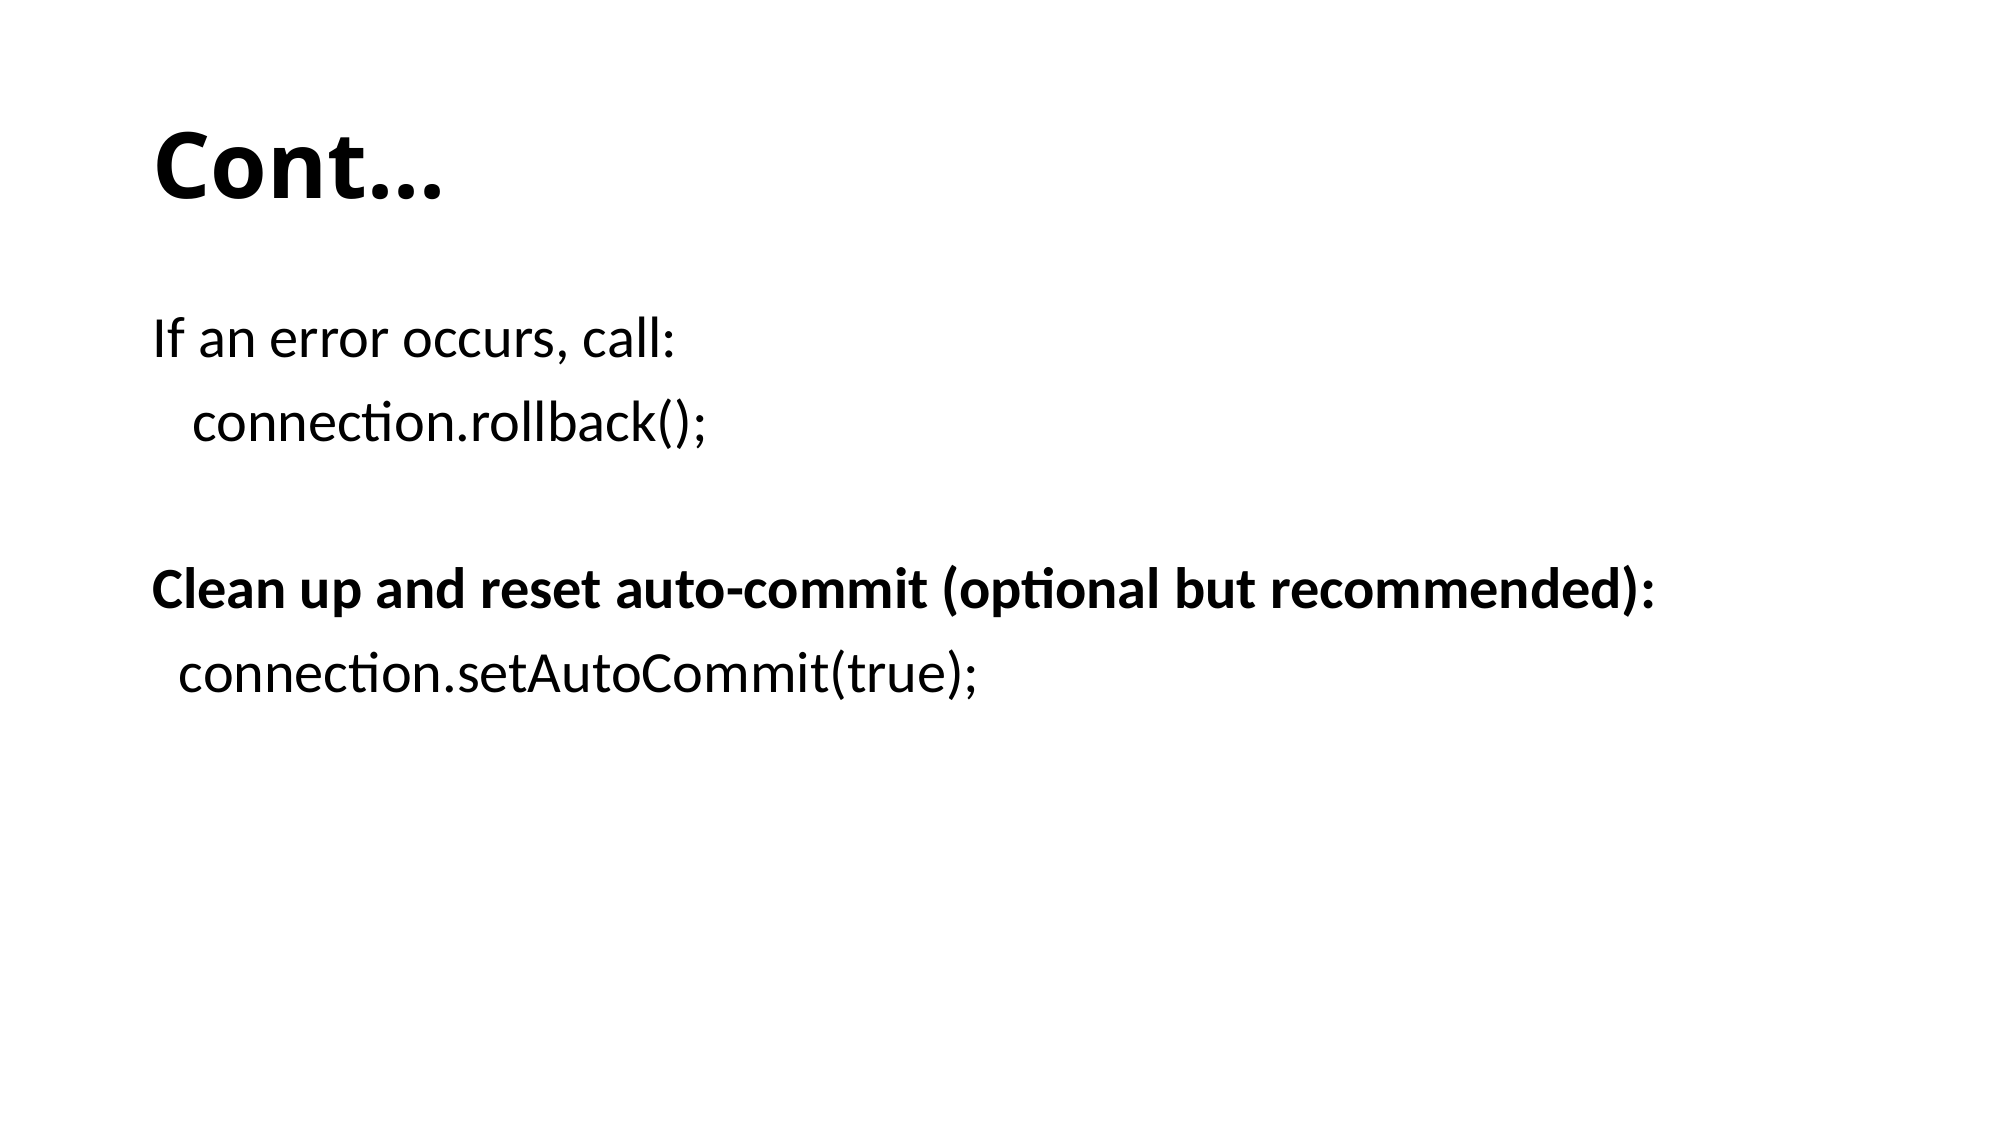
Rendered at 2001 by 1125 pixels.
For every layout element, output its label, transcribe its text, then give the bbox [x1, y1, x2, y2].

title Cont... [137, 59, 1863, 278]
list If an error occurs, call: connection.rollback(); Clean up and reset auto-commit (optional but recommended): connection.setAutoCommit(true); [137, 299, 1863, 1014]
